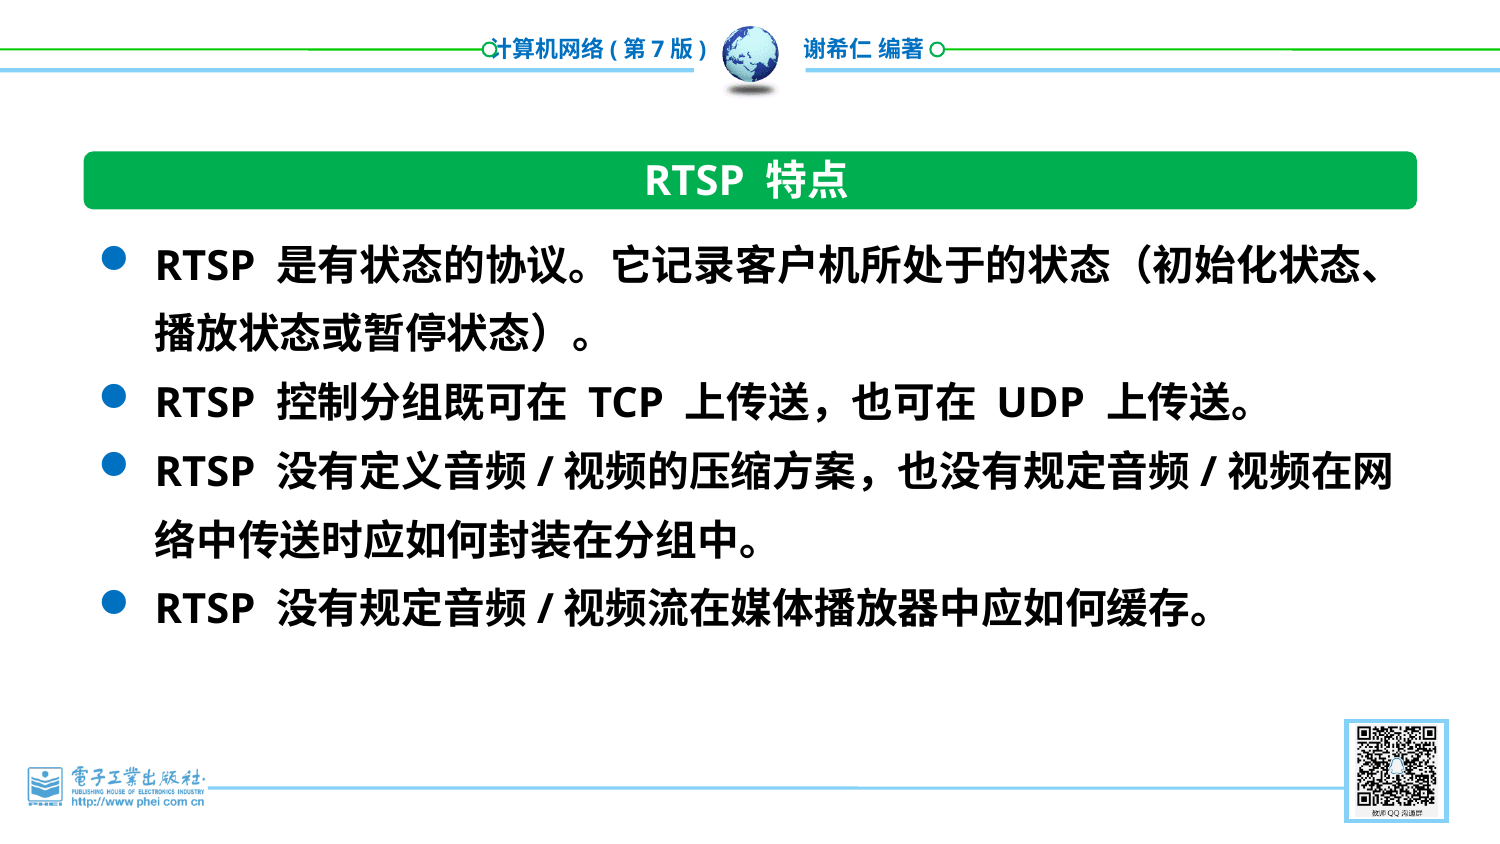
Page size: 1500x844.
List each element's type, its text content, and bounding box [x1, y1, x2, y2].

picture [720, 24, 780, 100]
picture [1355, 724, 1438, 817]
text_box [874, 151, 1418, 210]
picture [23, 764, 208, 809]
text_box RTSP 特点 [628, 145, 874, 211]
text_box RTSP 是有状态的协议。它记录客户机所处于的状态（初始化状态、播放状态或暂停状态）。 RTSP 控制分组既可在 TCP 上传送，也可在 UDP 上传送。 RTSP 没有定义音频/视频的压缩方案，也没有规定音频/视频在网络中传送时应如何封装在分组中。 RTSP 没有规定音频/视频流在媒体播放器中应如何缓存。 [83, 212, 1434, 640]
text_box [83, 151, 628, 210]
